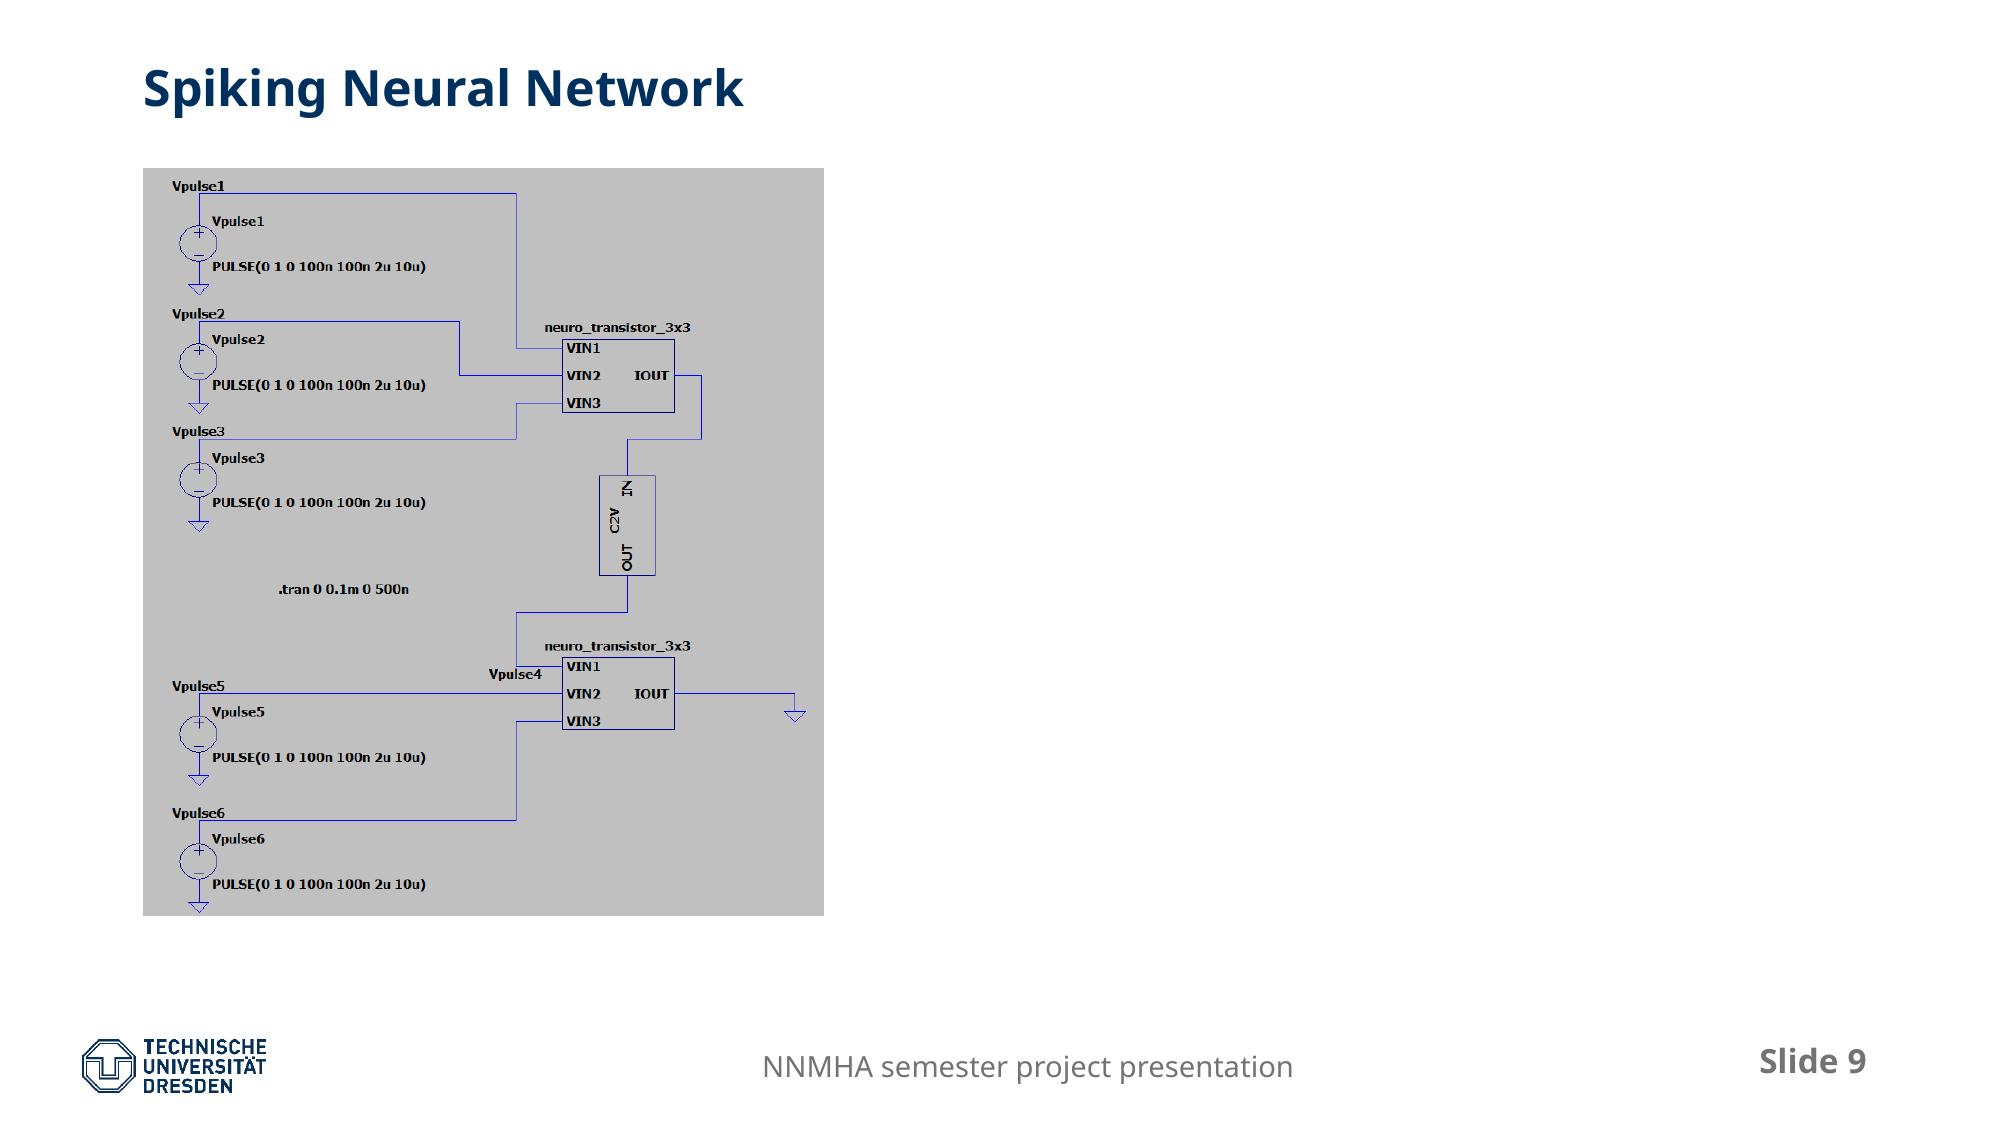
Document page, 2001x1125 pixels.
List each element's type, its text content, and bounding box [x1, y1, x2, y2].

picture [82, 1039, 266, 1093]
picture [143, 168, 824, 916]
title Spiking Neural Network [143, 56, 1880, 169]
